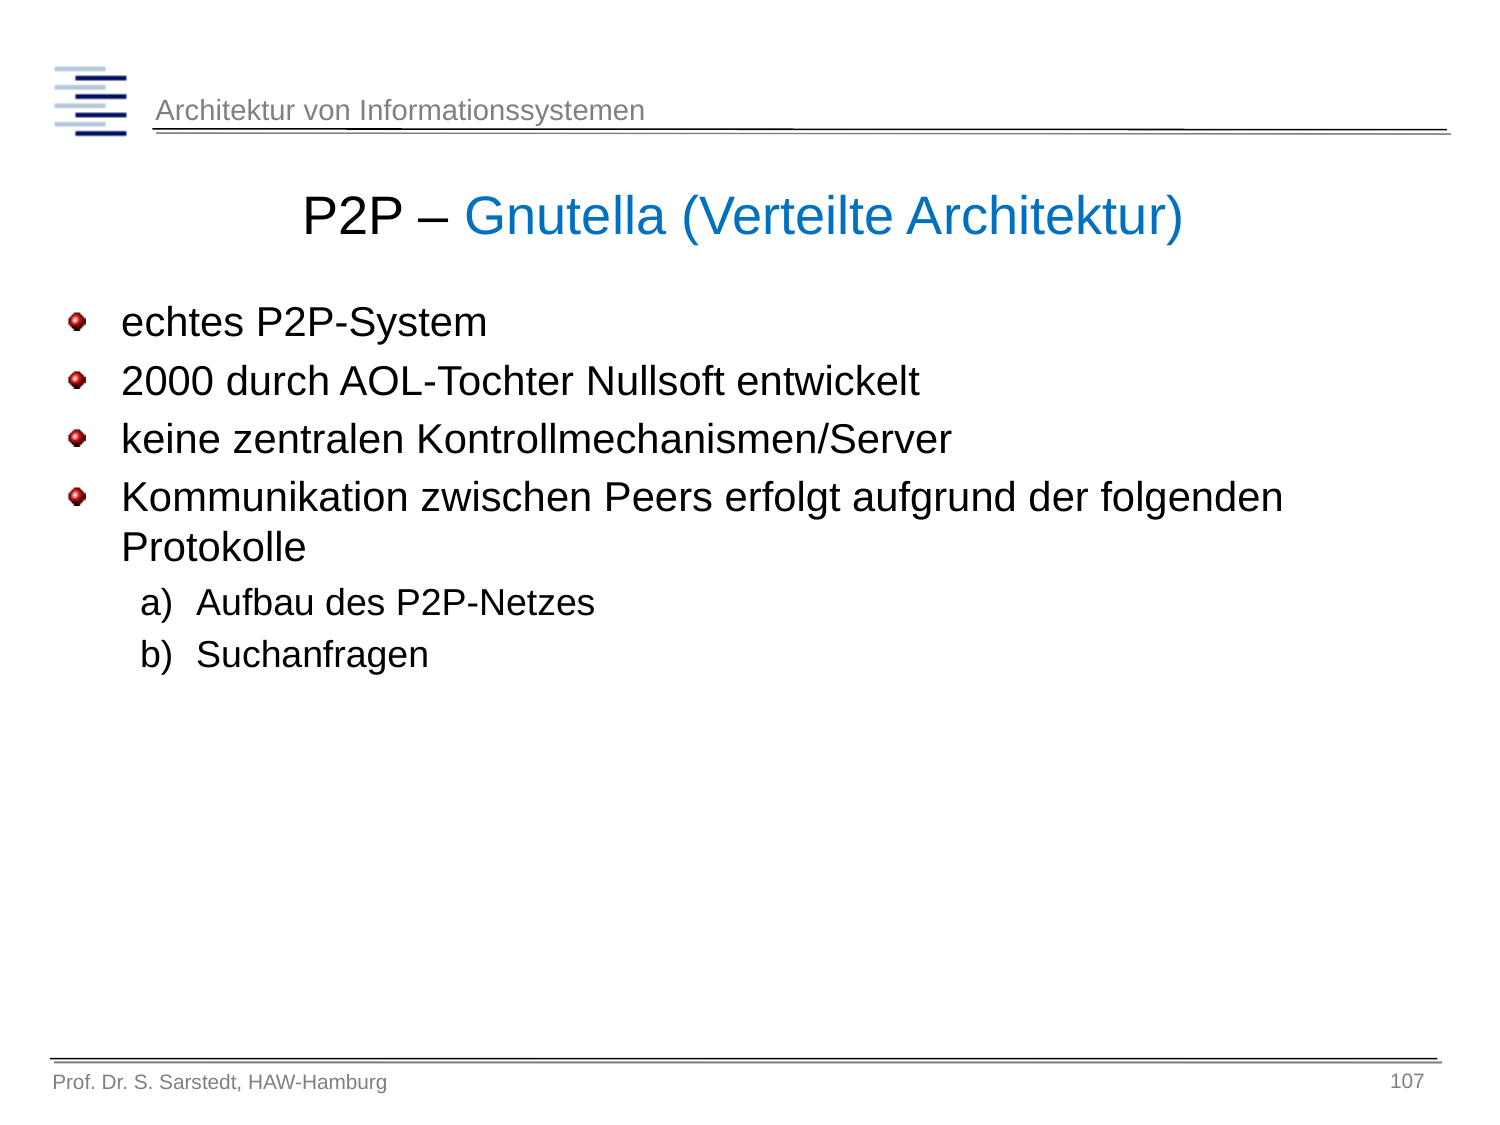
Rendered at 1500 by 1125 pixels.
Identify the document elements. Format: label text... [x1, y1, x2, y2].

list echtes P2P-System 2000 durch AOL-Tochter Nullsoft entwickelt keine zentralen Kontrollmechanismen/Server Kommunikation zwischen Peers erfolgt aufgrund der folgenden Protokolle Aufbau des P2P-Netzes Suchanfragen [49, 287, 1438, 1048]
picture [65, 426, 86, 447]
picture [65, 484, 86, 506]
picture [65, 309, 86, 331]
title P2P – Gnutella (Verteilte Architektur) [49, 174, 1438, 251]
picture [46, 58, 141, 148]
picture [65, 368, 86, 389]
